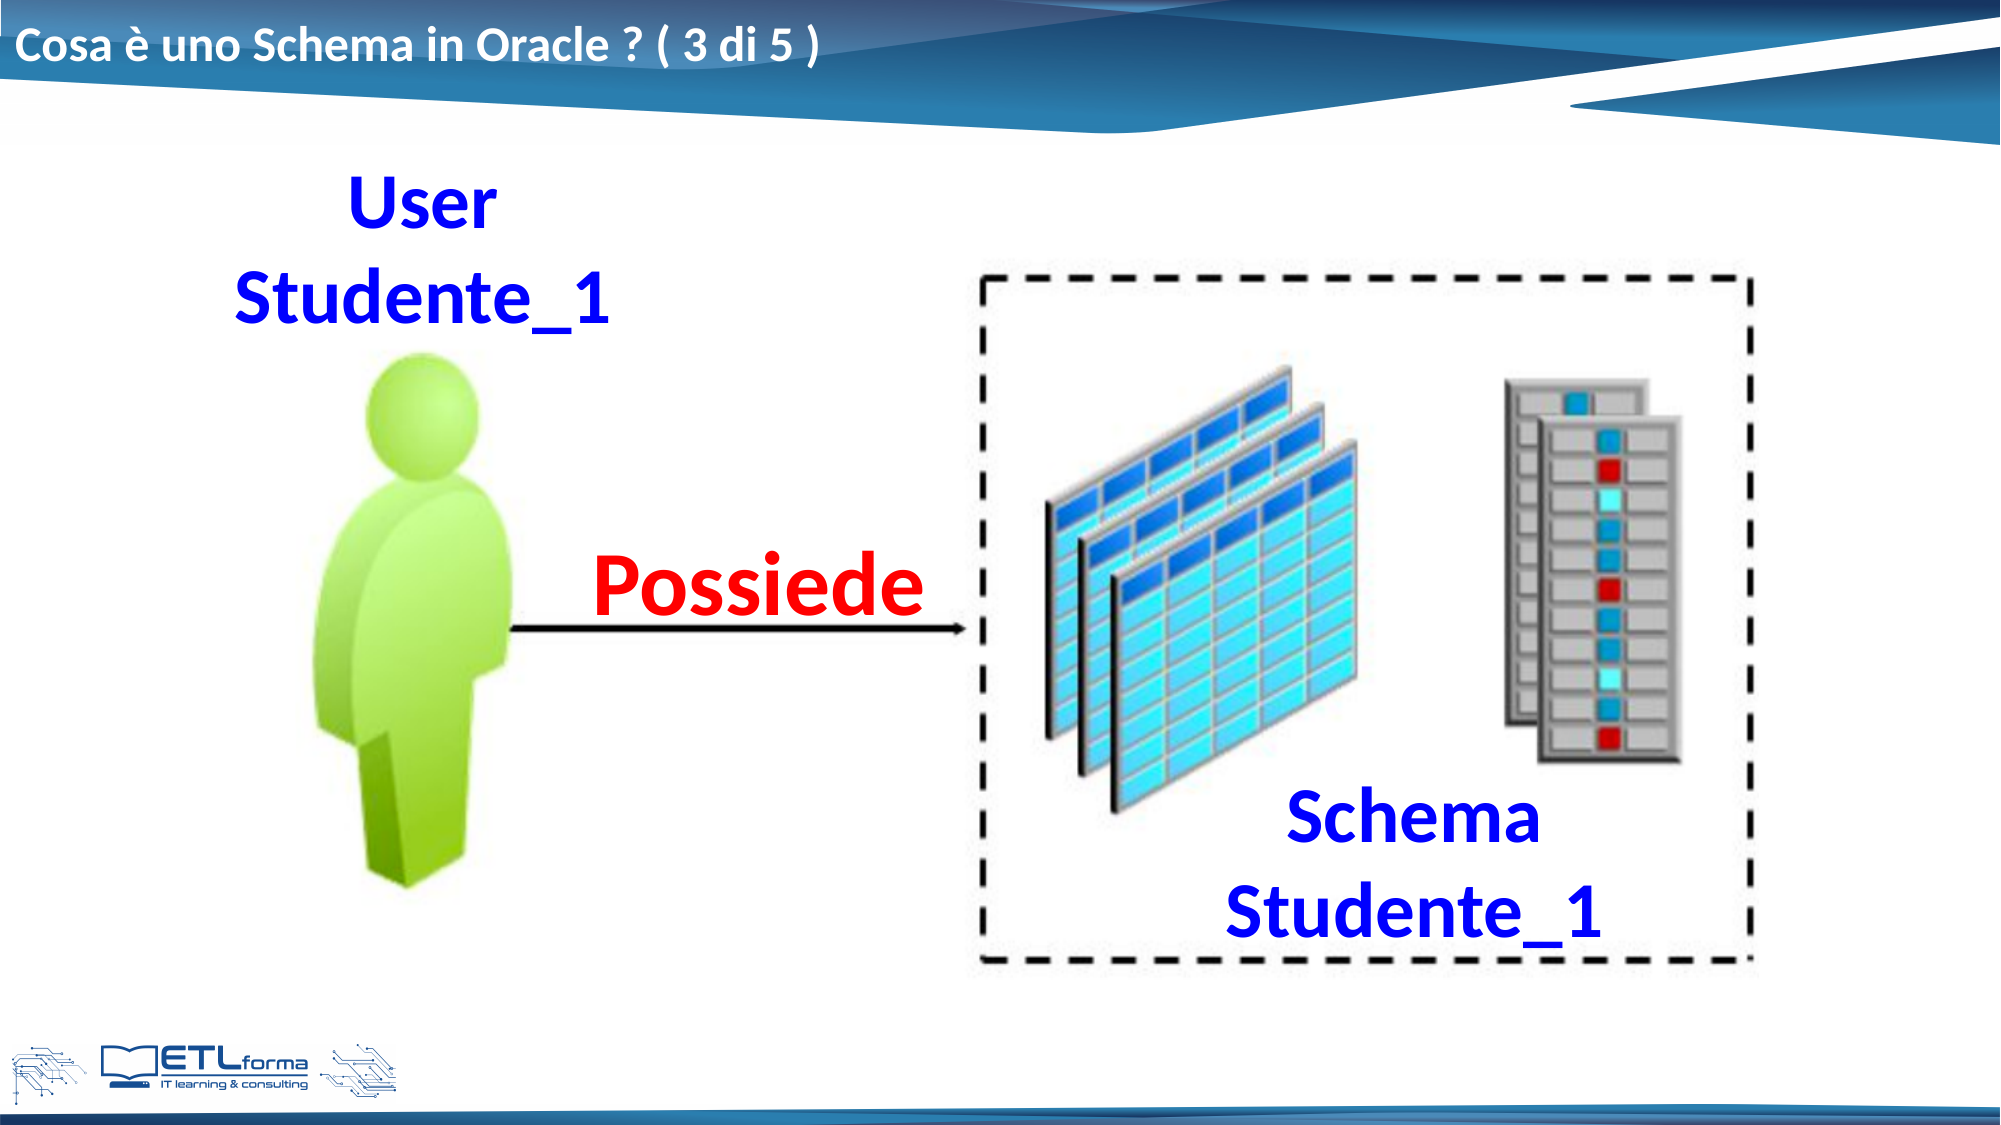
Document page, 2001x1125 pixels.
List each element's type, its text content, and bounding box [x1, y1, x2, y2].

picture [295, 252, 1774, 984]
title Cosa è uno Schema in Oracle ? ( 3 di 5 ) [0, 7, 1979, 80]
picture [0, 0, 2000, 145]
picture [0, 1044, 2000, 1125]
text_box User Studente_1 [189, 141, 658, 347]
